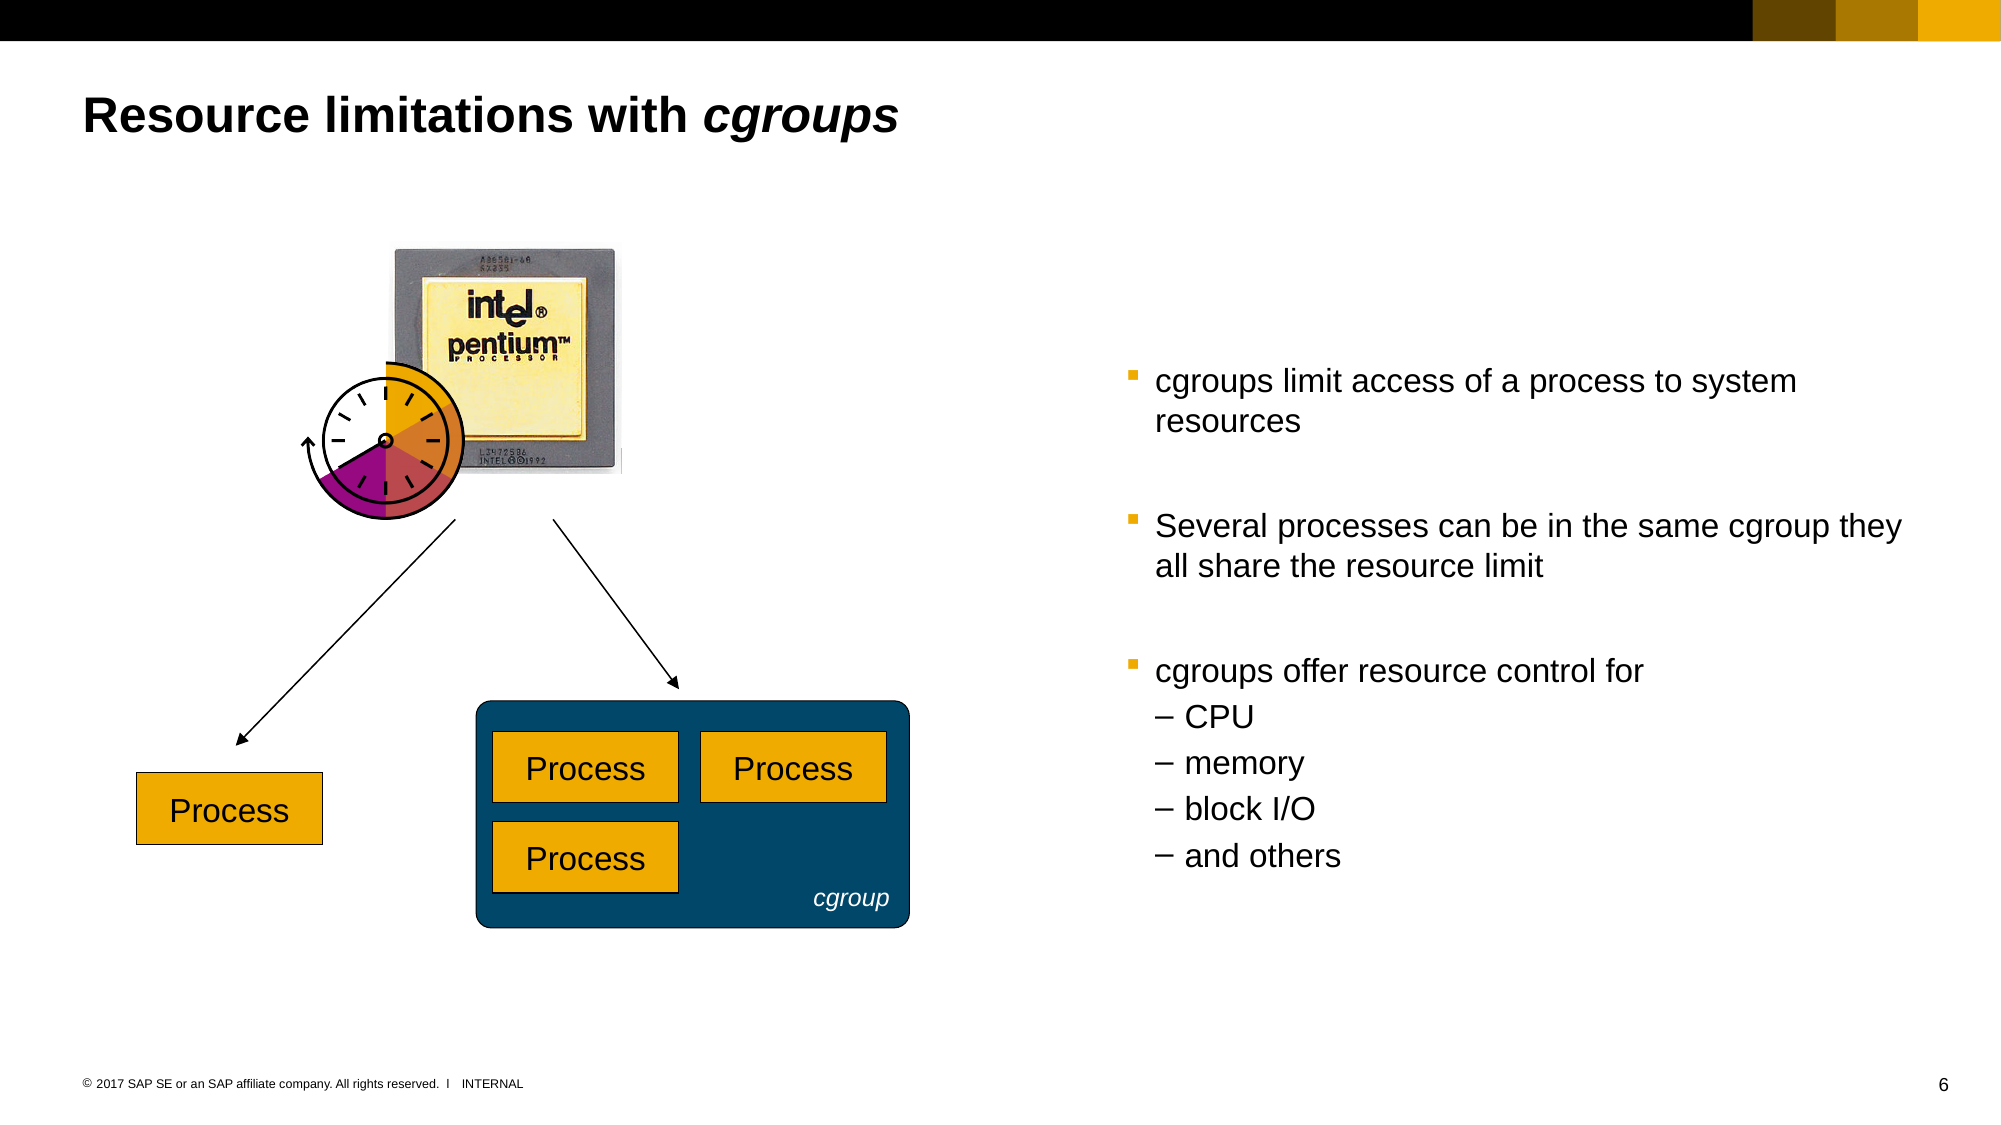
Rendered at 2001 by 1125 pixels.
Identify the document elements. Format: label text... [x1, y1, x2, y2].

text_box Process [136, 772, 323, 845]
text_box Process [700, 731, 887, 803]
text_box cgroups limit access of a process to system resources Several processes can be in the same cgroup they all share the resource limit cgroups offer resource control for CPU memory block I/O and others [1125, 244, 1918, 989]
title Resource limitations with cgroups [82, 82, 1918, 144]
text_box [552, 519, 680, 690]
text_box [235, 519, 456, 747]
text_box Process [492, 731, 679, 803]
text_box Process [492, 821, 679, 894]
text_box cgroup [476, 700, 910, 928]
picture [283, 240, 622, 538]
